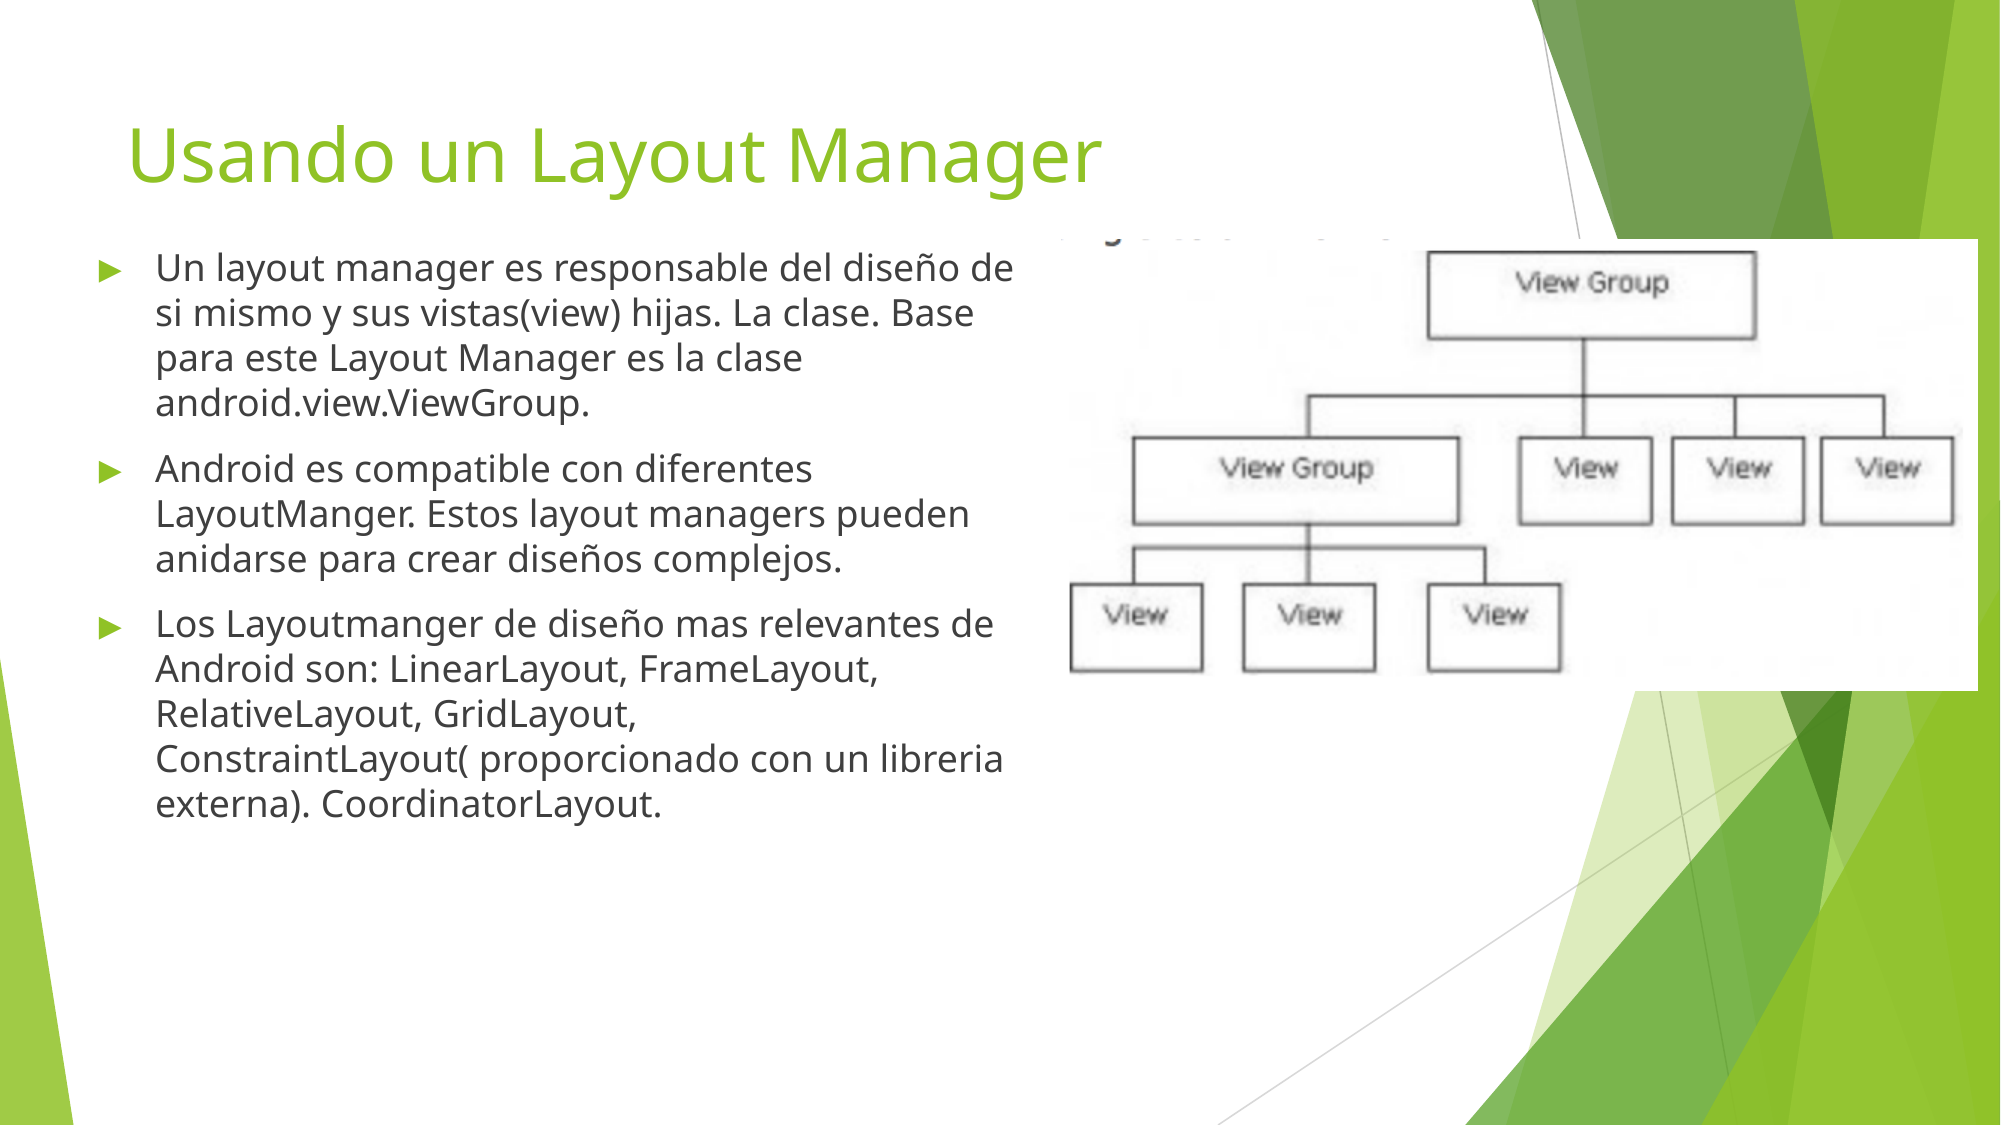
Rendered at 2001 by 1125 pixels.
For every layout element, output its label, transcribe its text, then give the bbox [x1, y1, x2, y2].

title Usando un Layout Manager [111, 99, 1522, 317]
picture [1061, 239, 1978, 691]
list Un layout manager es responsable del diseño de si mismo y sus vistas(view) hijas. La clase. Base para este Layout Manager es la clase android.view.ViewGroup. Android es compatible con diferentes LayoutManger. Estos layout managers pueden anidarse para crear diseños complejos. Los Layoutmanger de diseño mas relevantes de Android son: LinearLayout, FrameLayout, RelativeLayout, GridLayout, ConstraintLayout( proporcionado con un libreria externa). CoordinatorLayout. [83, 236, 1035, 873]
